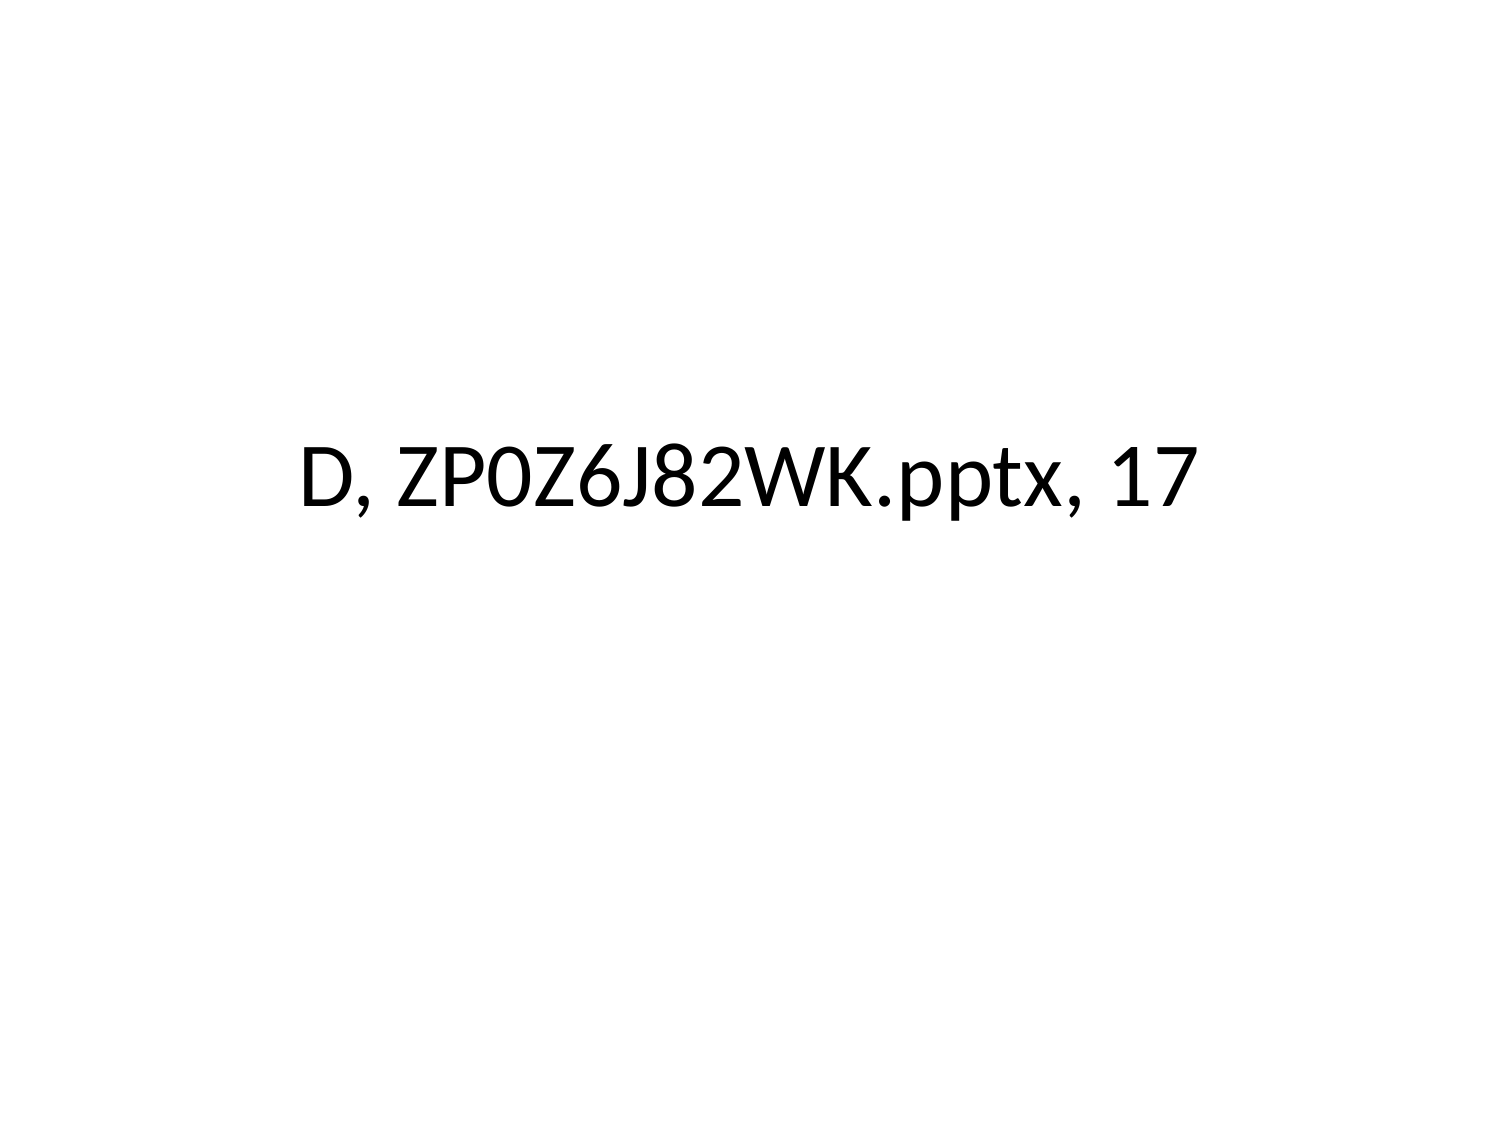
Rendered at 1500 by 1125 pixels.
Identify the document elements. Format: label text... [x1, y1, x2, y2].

title D, ZP0Z6J82WK.pptx, 17 [112, 349, 1388, 591]
